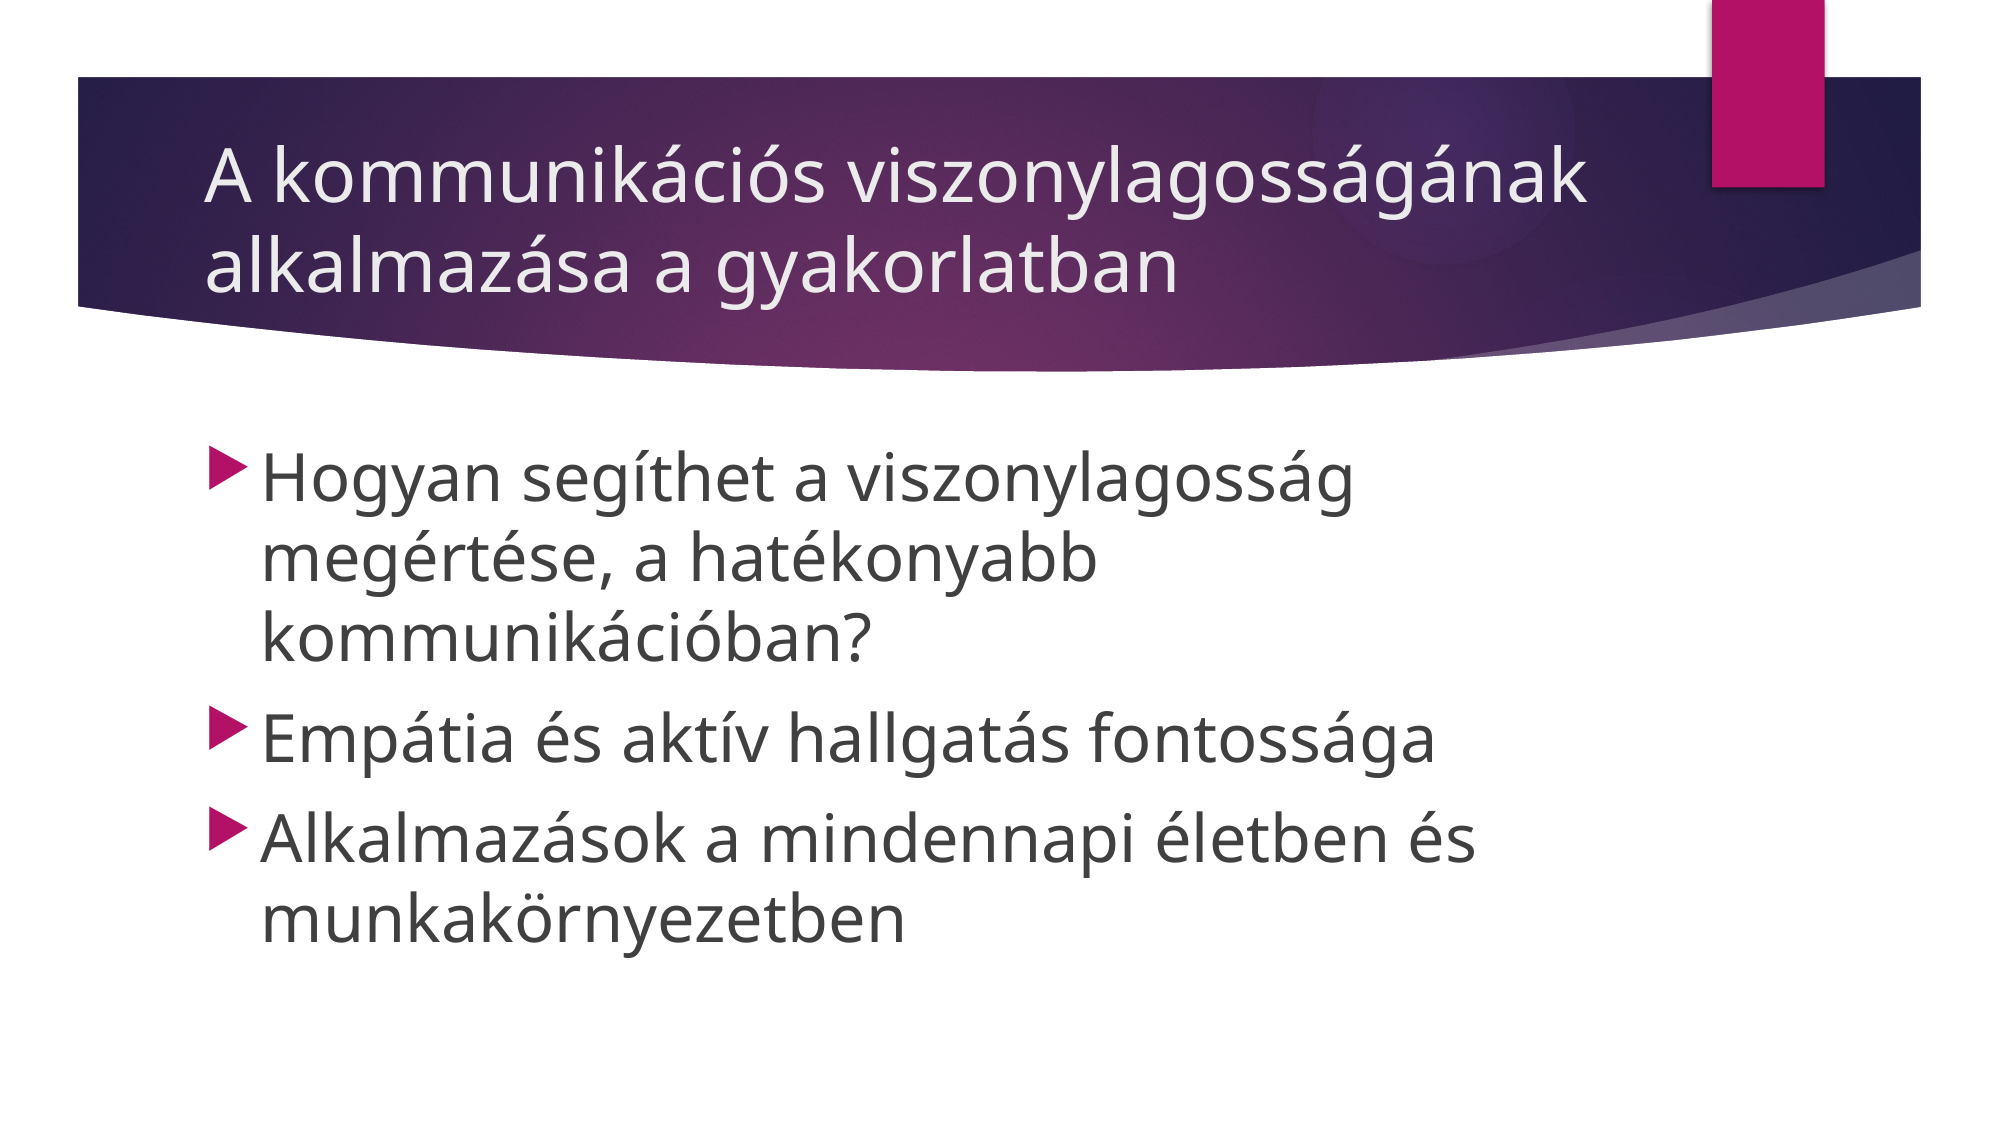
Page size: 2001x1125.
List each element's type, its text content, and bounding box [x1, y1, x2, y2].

title A kommunikációs viszonylagosságának alkalmazása a gyakorlatban [189, 159, 1719, 276]
list Hogyan segíthet a viszonylagosság megértése, a hatékonyabb kommunikációban? Empátia és aktív hallgatás fontossága Alkalmazások a mindennapi életben és munkakörnyezetben [189, 427, 1638, 988]
